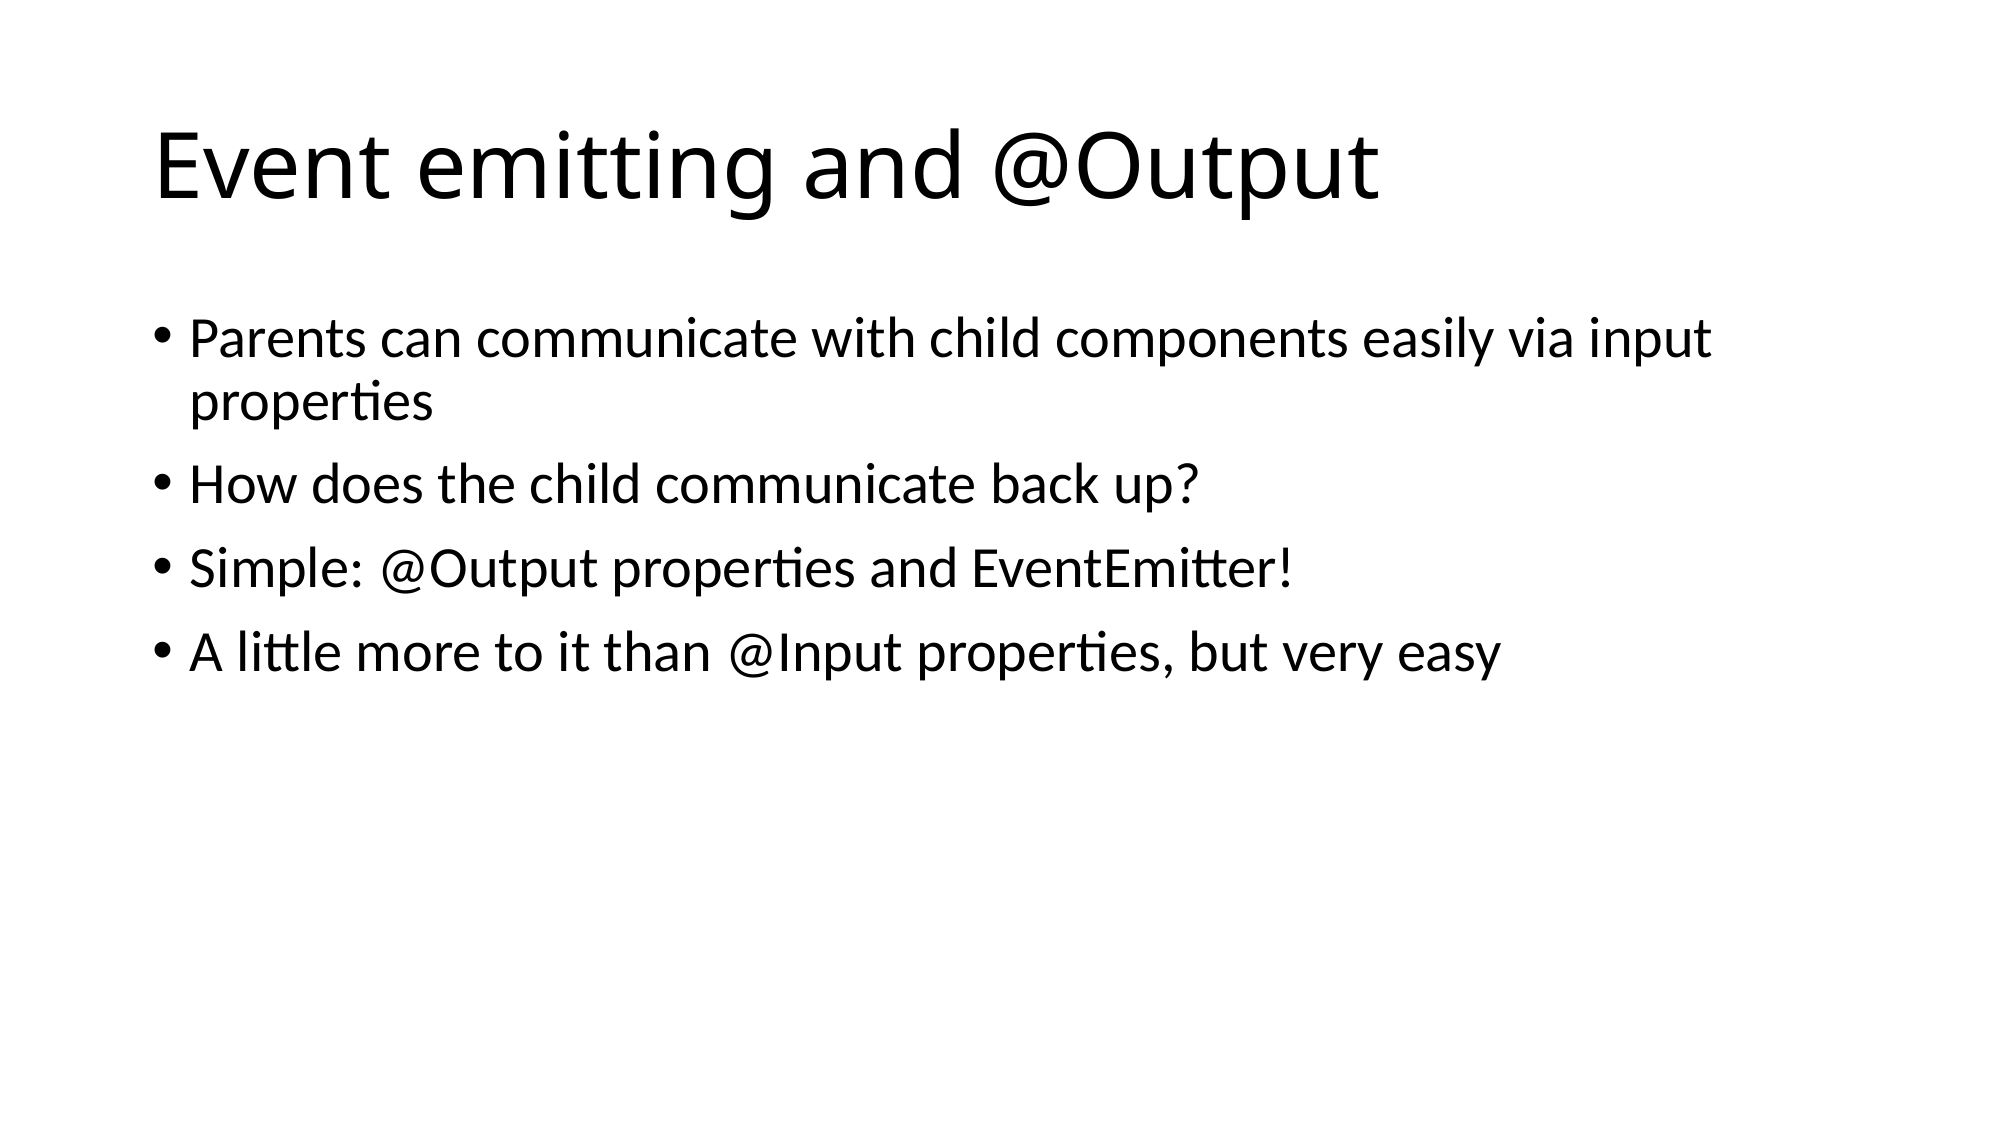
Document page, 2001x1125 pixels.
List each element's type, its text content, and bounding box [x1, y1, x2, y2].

list Parents can communicate with child components easily via input properties How does the child communicate back up? Simple: @Output properties and EventEmitter! A little more to it than @Input properties, but very easy [137, 299, 1863, 1014]
title Event emitting and @Output [137, 59, 1863, 278]
